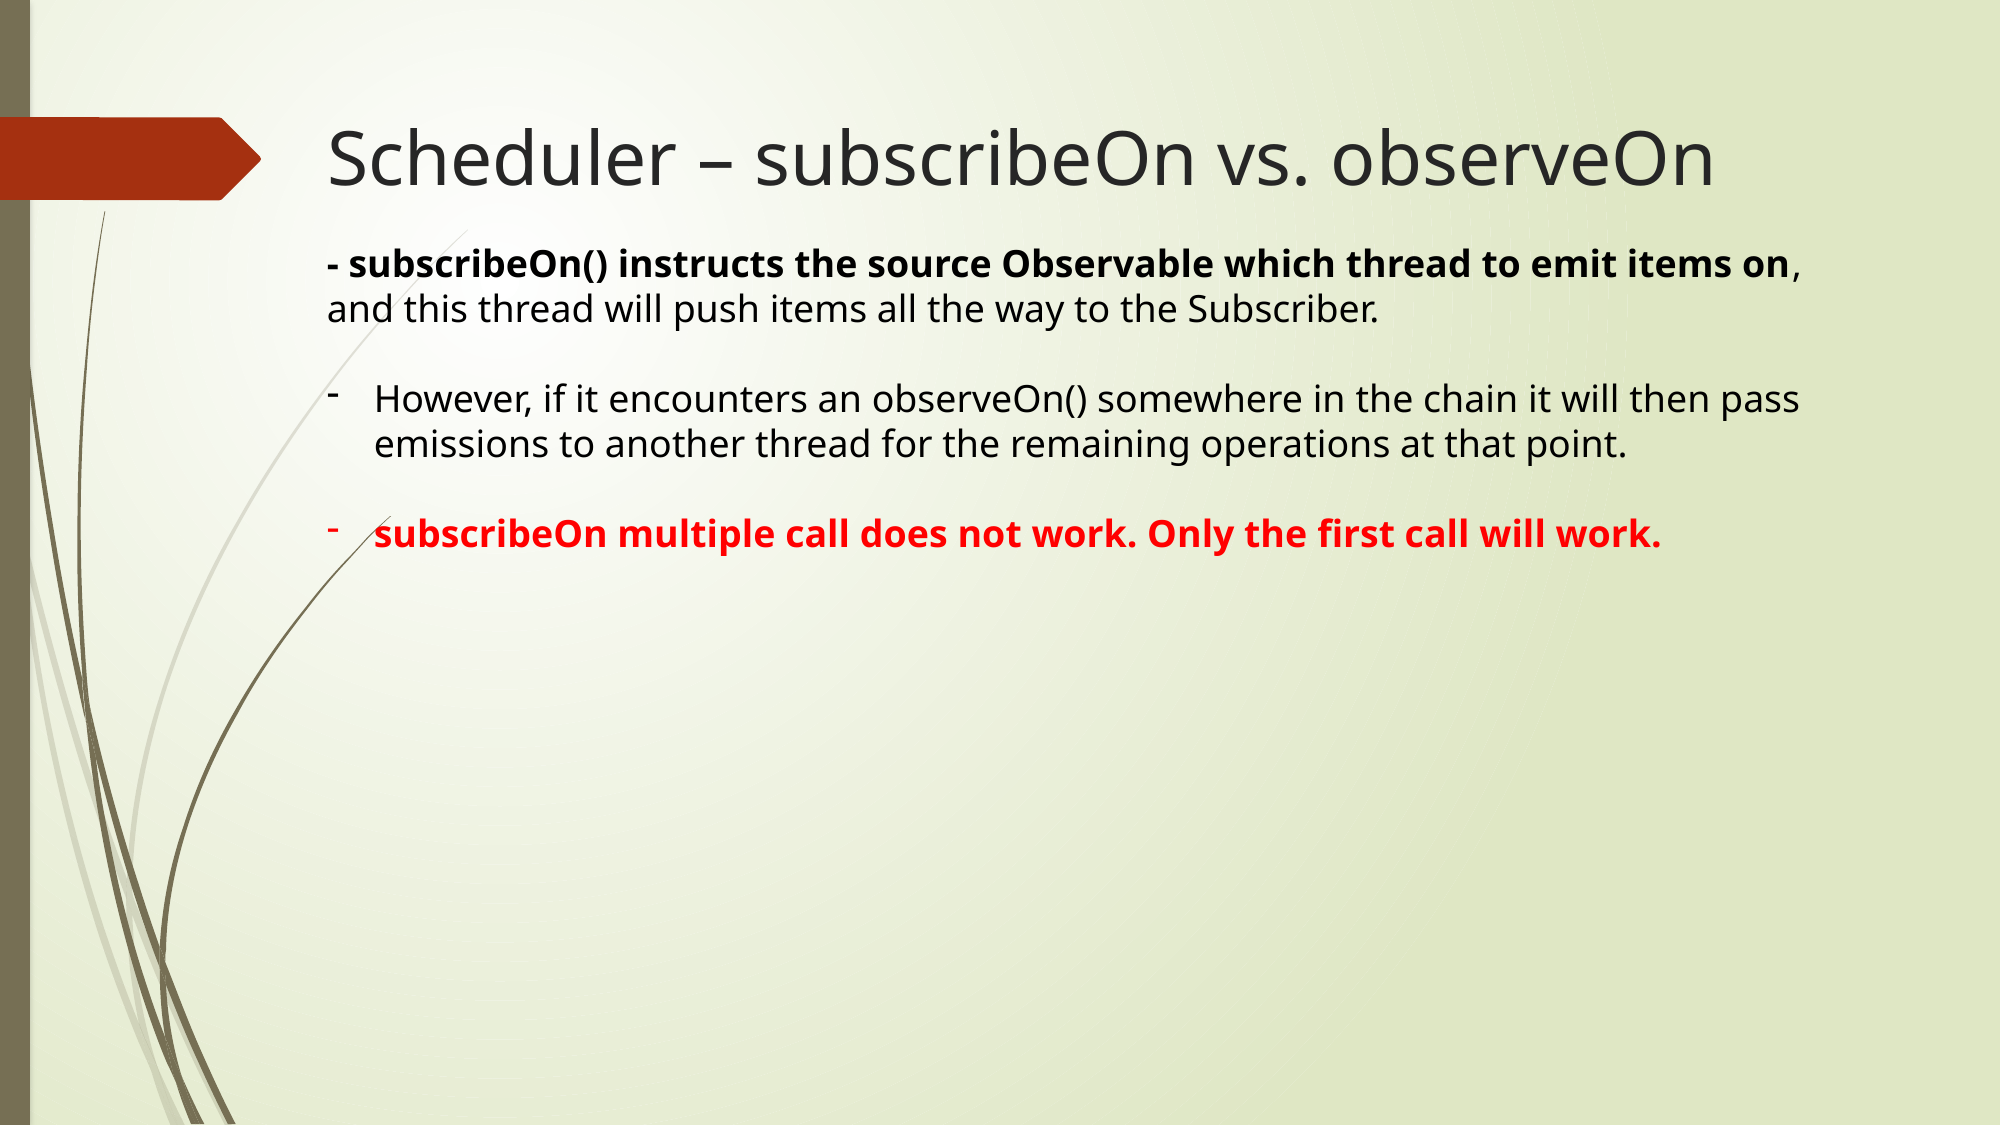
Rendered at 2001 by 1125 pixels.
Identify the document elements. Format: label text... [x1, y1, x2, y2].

text_box - subscribeOn() instructs the source Observable which thread to emit items on, and this thread will push items all the way to the Subscriber. However, if it encounters an observeOn() somewhere in the chain it will then pass emissions to another thread for the remaining operations at that point. subscribeOn multiple call does not work. Only the first call will work. [312, 232, 1868, 563]
title Scheduler – subscribeOn vs. observeOn [312, 102, 1888, 253]
